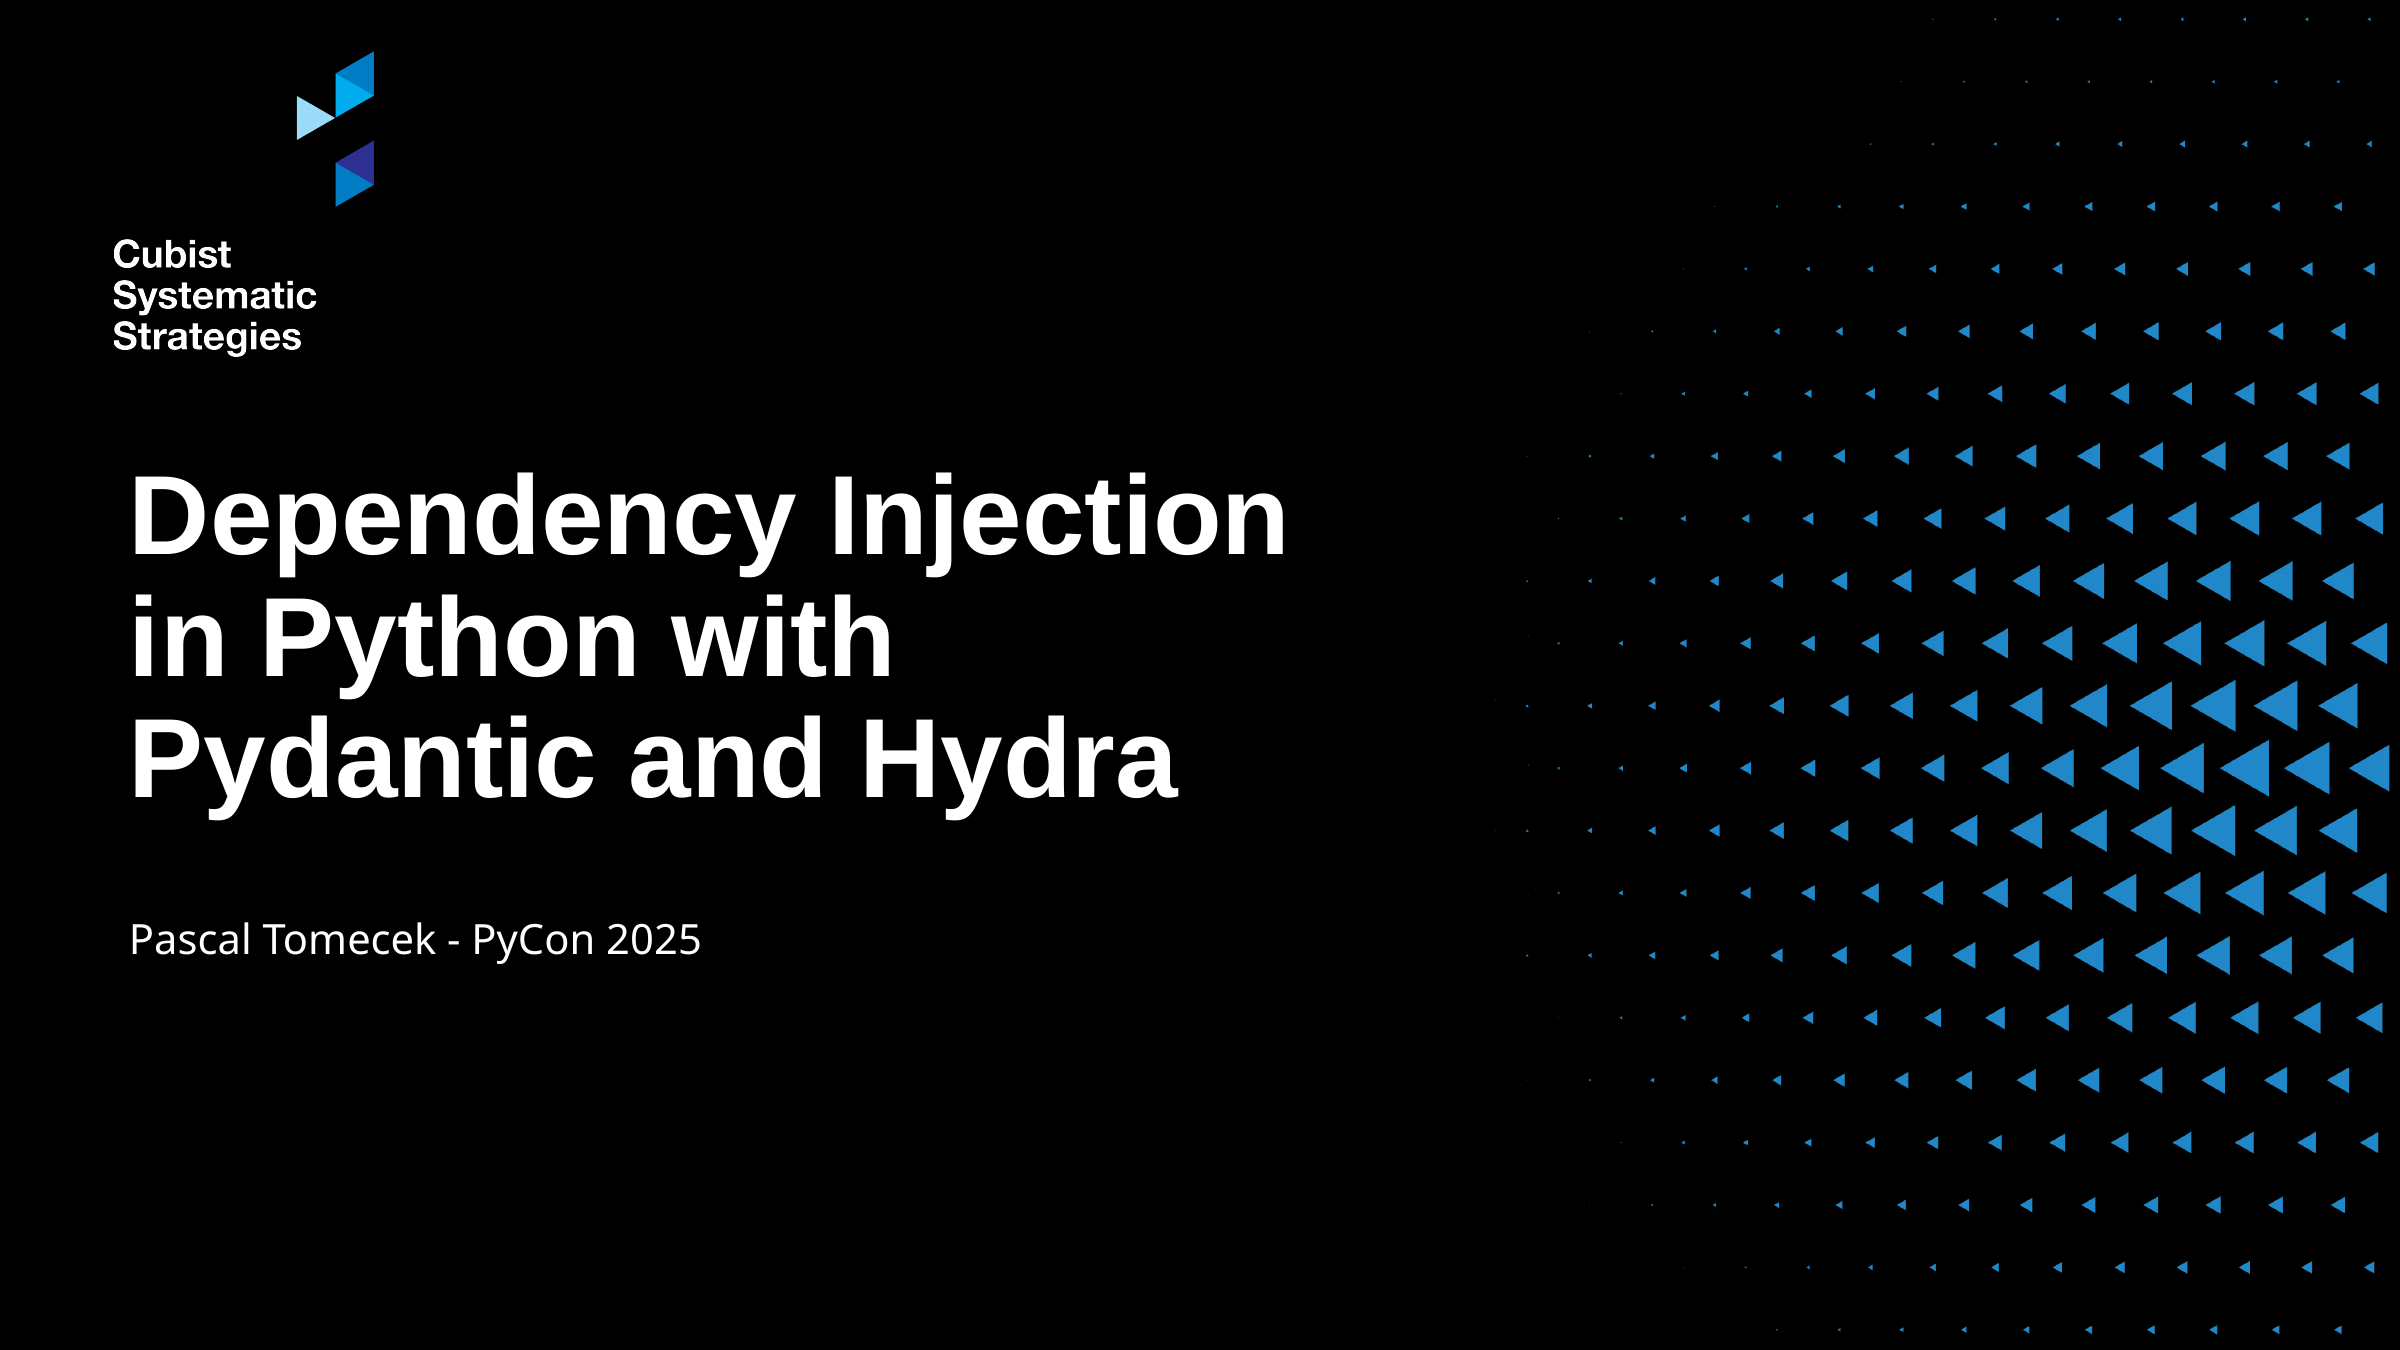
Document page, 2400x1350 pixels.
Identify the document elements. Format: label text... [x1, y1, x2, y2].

picture [113, 51, 374, 357]
title Dependency Injection in Python with Pydantic and Hydra [113, 552, 1366, 830]
picture [600, 1, 2400, 1350]
subtitle Pascal Tomecek - PyCon 2025 [113, 900, 1014, 1155]
